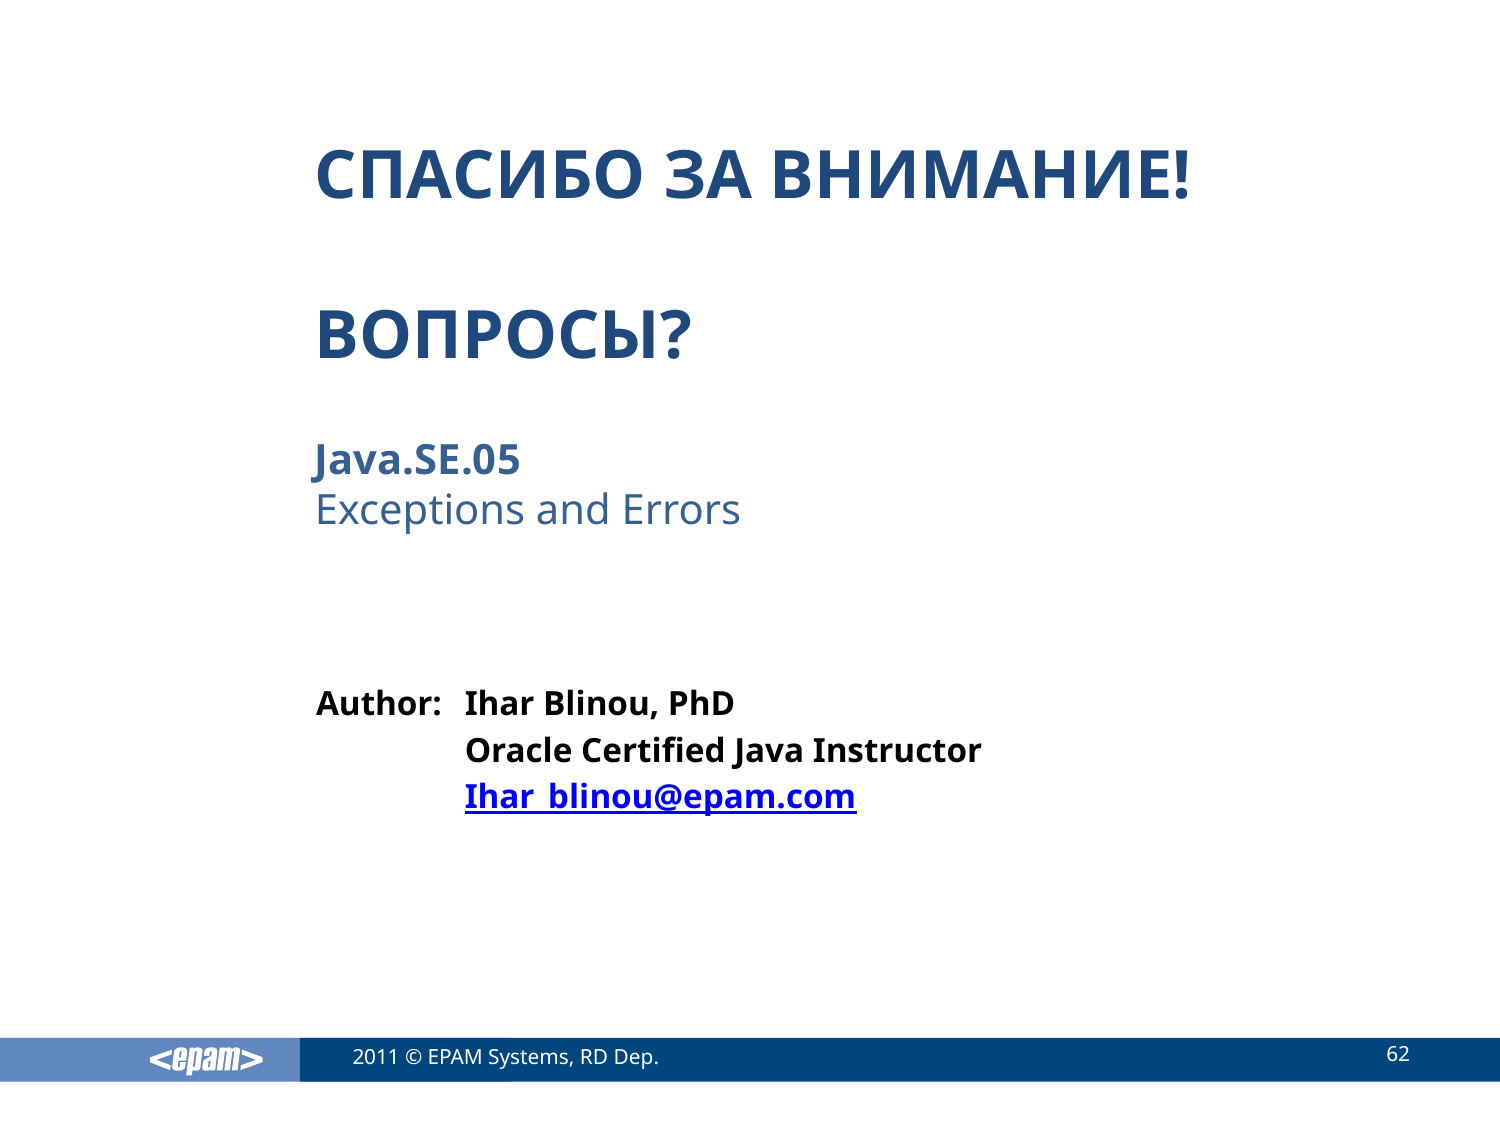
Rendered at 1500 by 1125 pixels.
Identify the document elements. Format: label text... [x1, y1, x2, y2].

subtitle Java.SE.05 Exceptions and Errors [300, 425, 1425, 613]
list Ihar Blinou, PhD Oracle Certified Java Instructor Ihar_blinou@epam.com [450, 675, 1425, 850]
slide_number 62 [1262, 1025, 1425, 1085]
footer 2011 © EPAM Systems, RD Dep. [337, 1028, 738, 1088]
